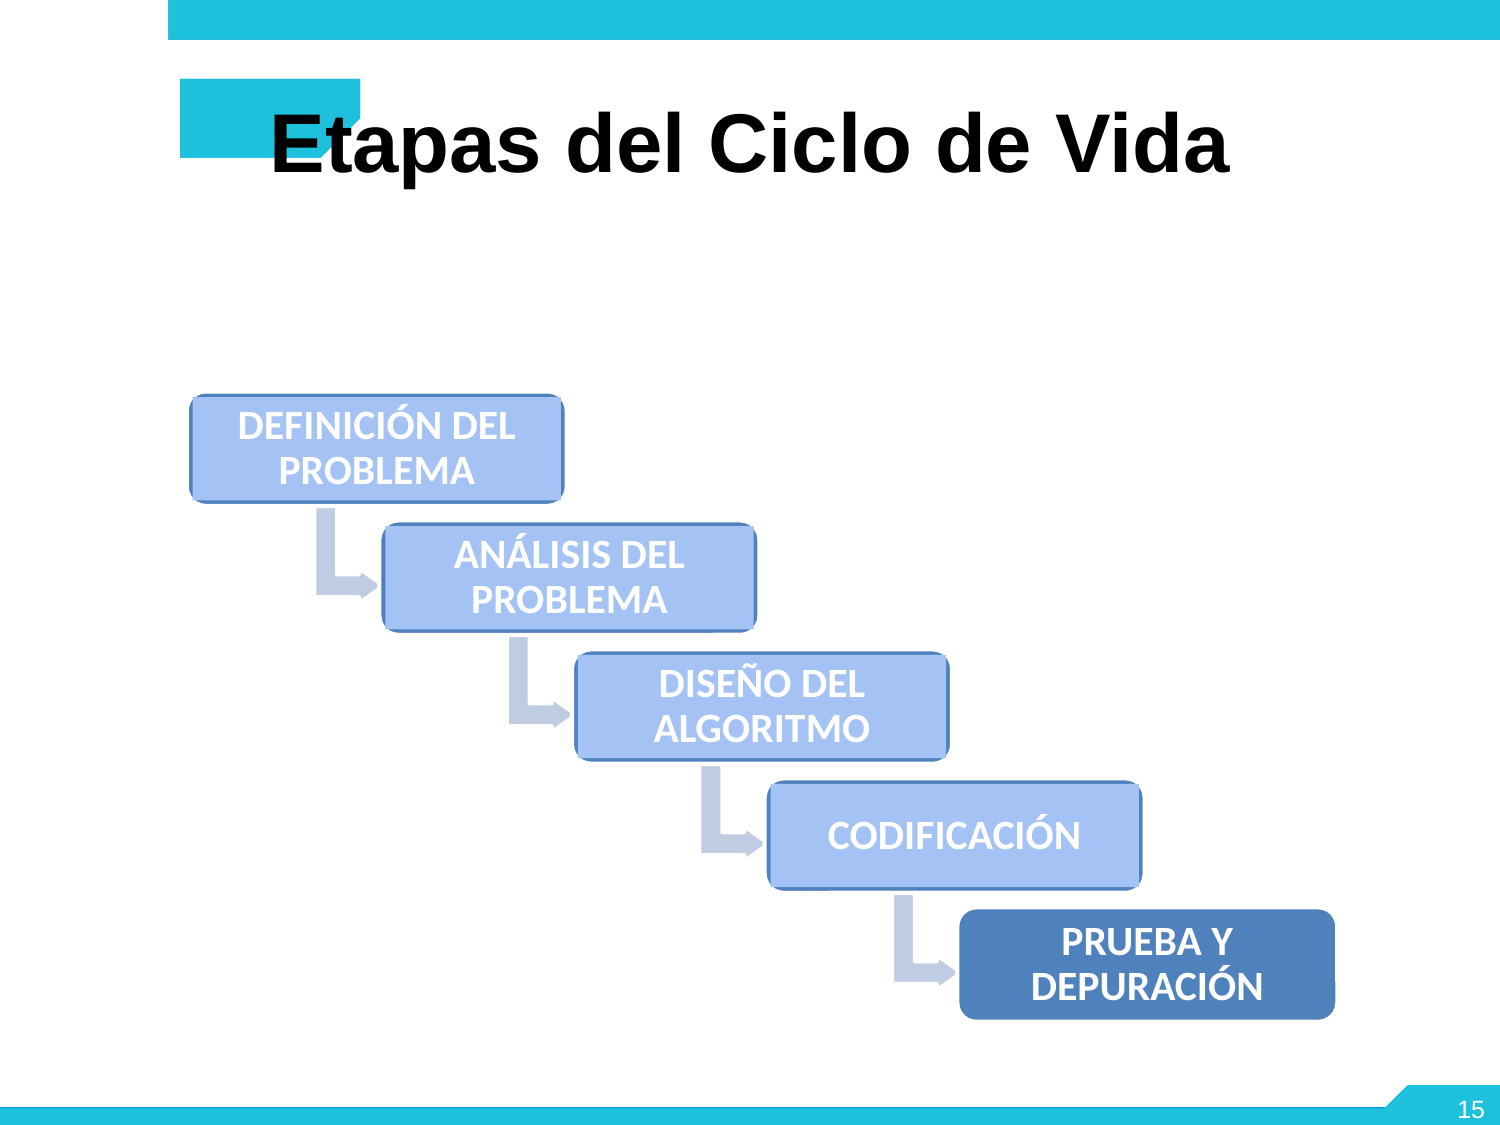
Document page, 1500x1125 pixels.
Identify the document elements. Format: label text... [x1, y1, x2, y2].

text_box [103, 251, 1397, 1068]
text_box Etapas del Ciclo de Vida [103, 45, 1397, 246]
text_box 15 [1408, 1078, 1500, 1125]
